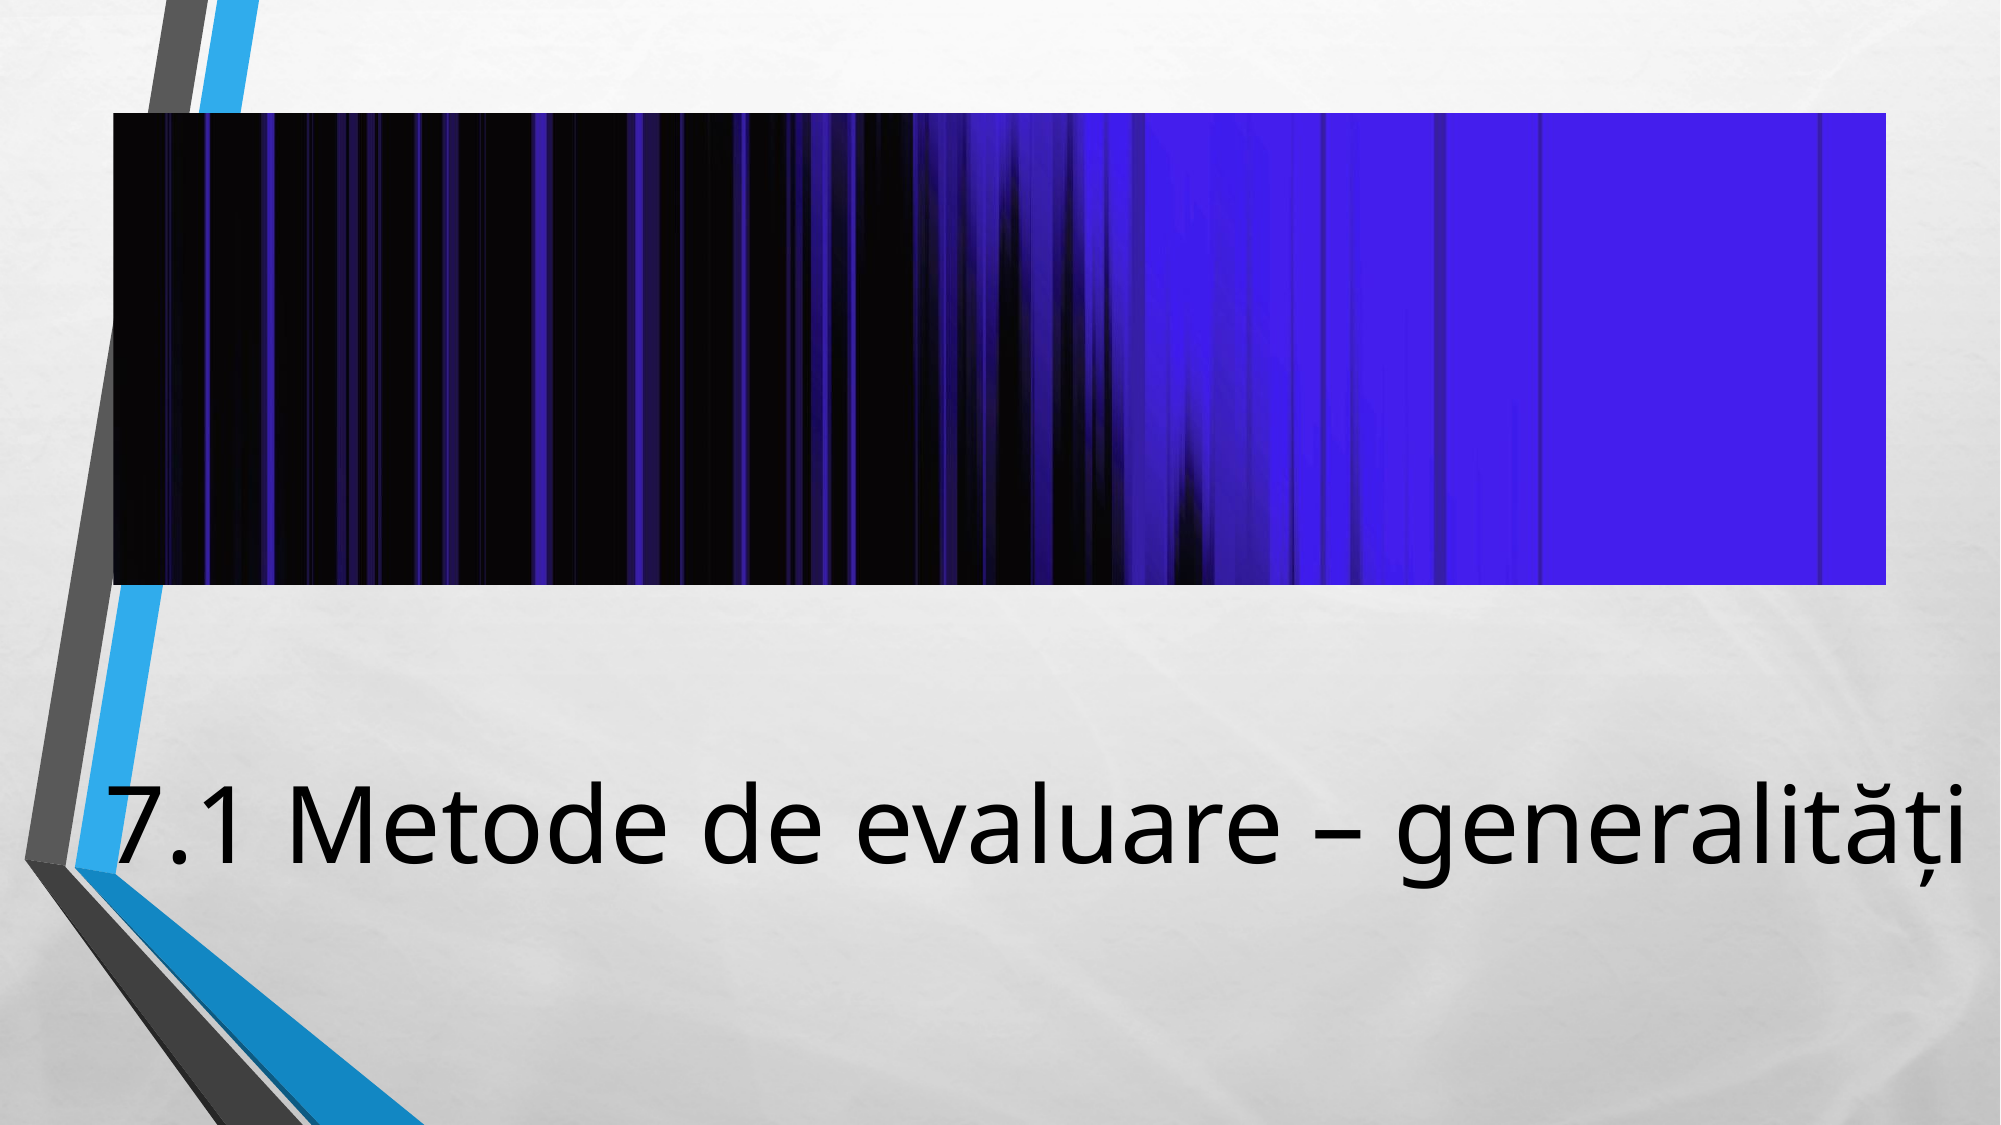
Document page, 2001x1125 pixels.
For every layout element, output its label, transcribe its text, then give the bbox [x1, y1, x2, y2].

title 7.1 Metode de evaluare – generalități [55, 716, 2000, 893]
picture [113, 113, 1887, 586]
